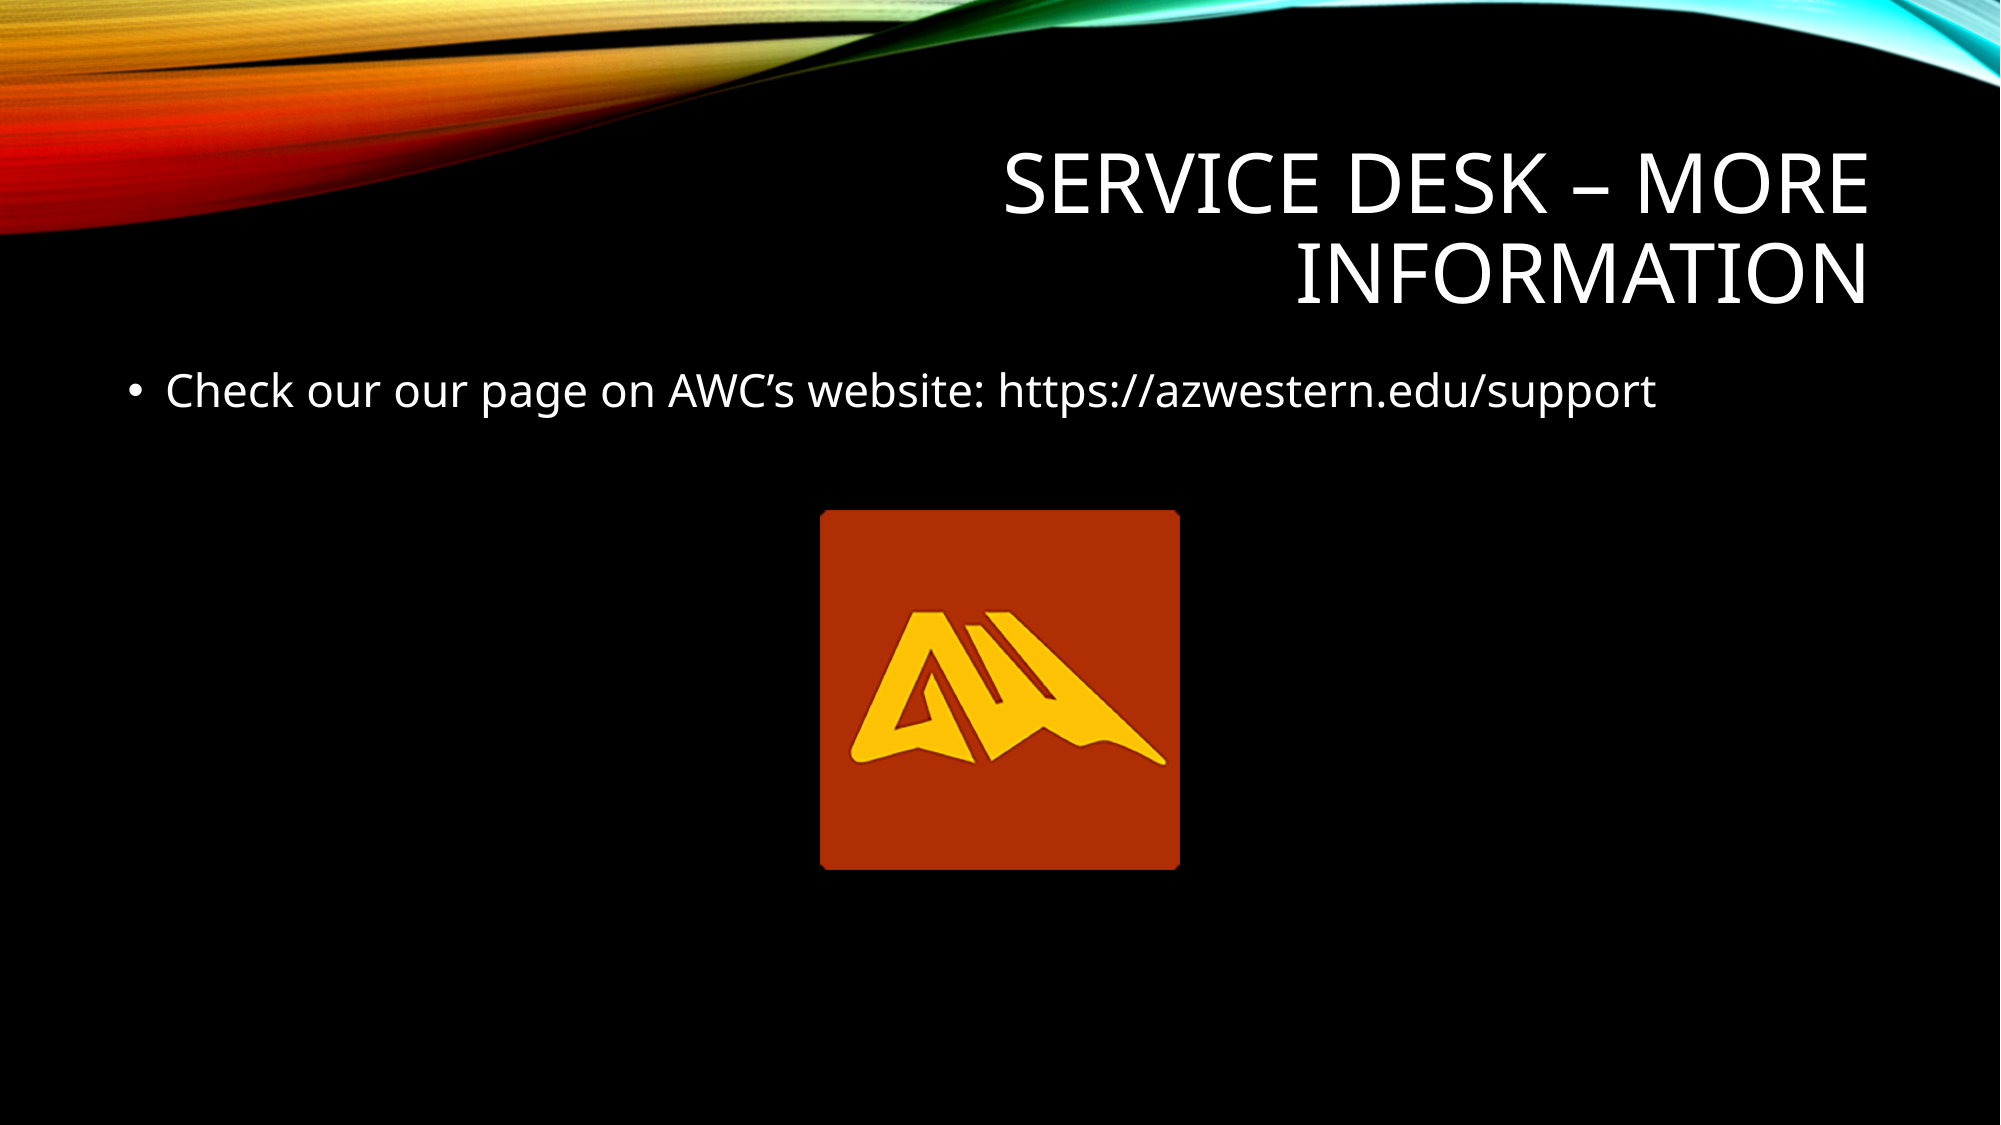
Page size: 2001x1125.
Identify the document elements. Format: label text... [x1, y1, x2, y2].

title Service Desk – More Information [474, 125, 1888, 338]
list Check our our page on AWC’s website: https://azwestern.edu/support [112, 360, 1888, 1021]
picture [0, 0, 2000, 237]
picture [820, 510, 1180, 870]
